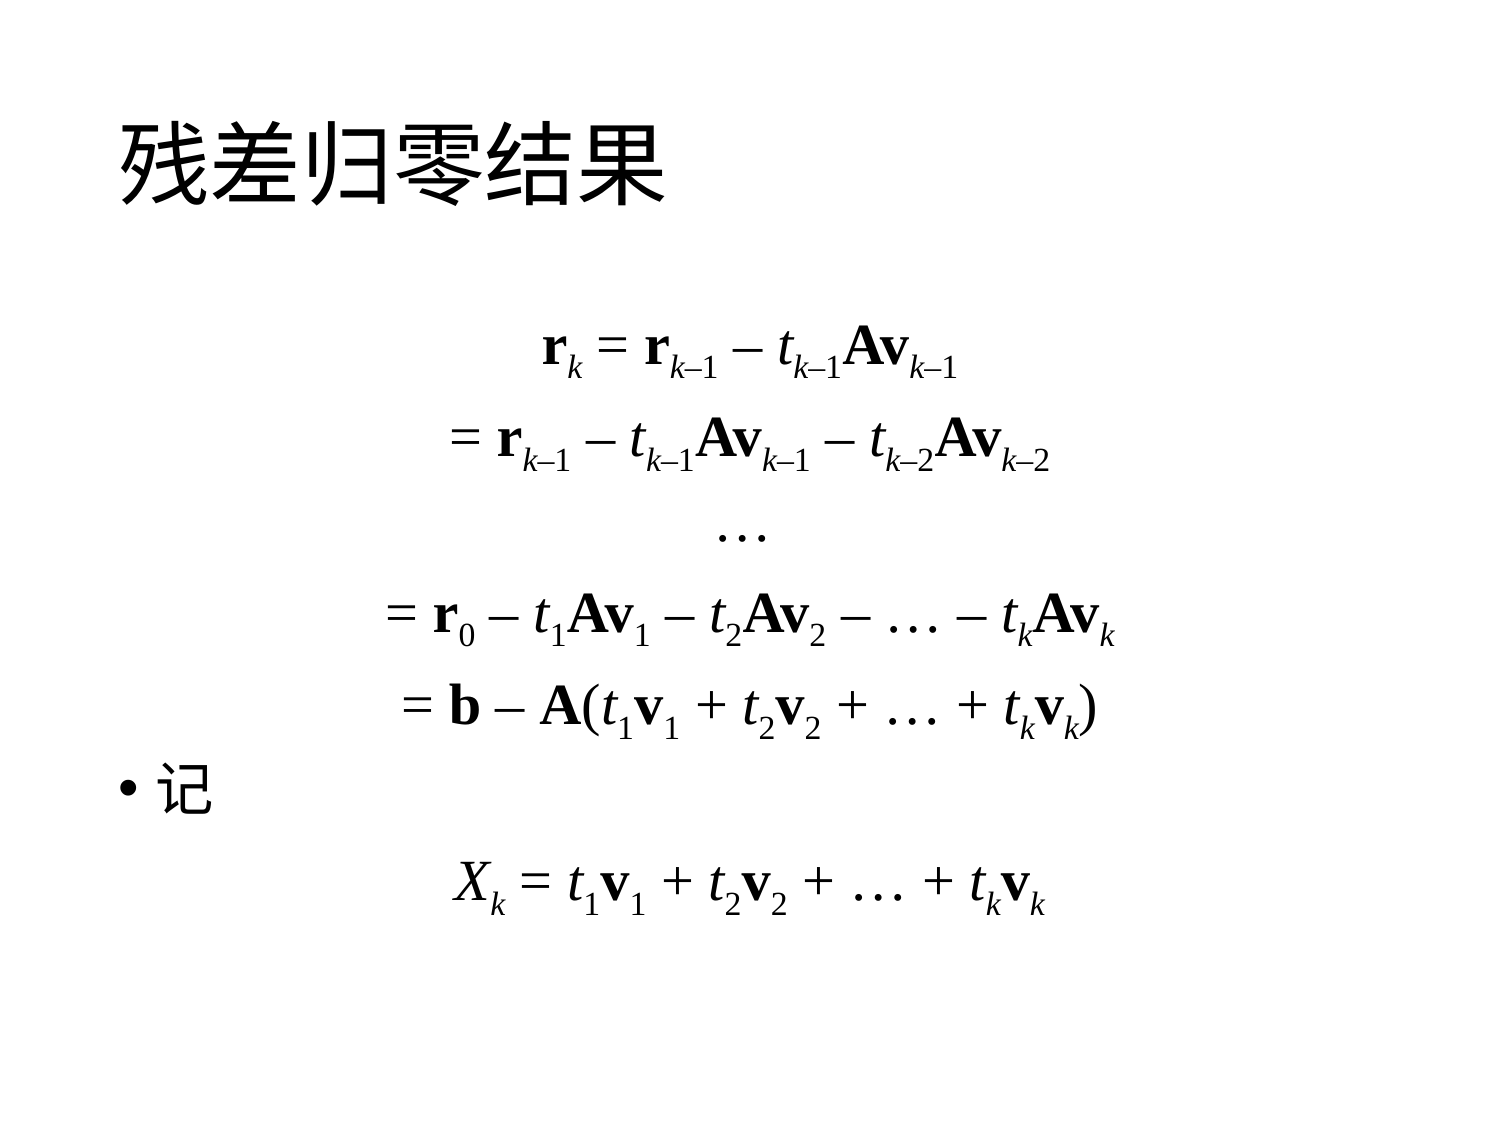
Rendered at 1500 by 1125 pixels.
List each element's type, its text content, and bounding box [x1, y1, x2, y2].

title 残差归零结果 [103, 59, 1397, 278]
list rk = rk–1 – tk–1Avk–1 = rk–1 – tk–1Avk–1 – tk–2Avk–2 … = r0 – t1Av1 – t2Av2 – … – tkAvk = b – A(t1v1 + t2v2 + … + tkvk) 记 Xk = t1v1 + t2v2 + … + tkvk [103, 299, 1397, 1014]
